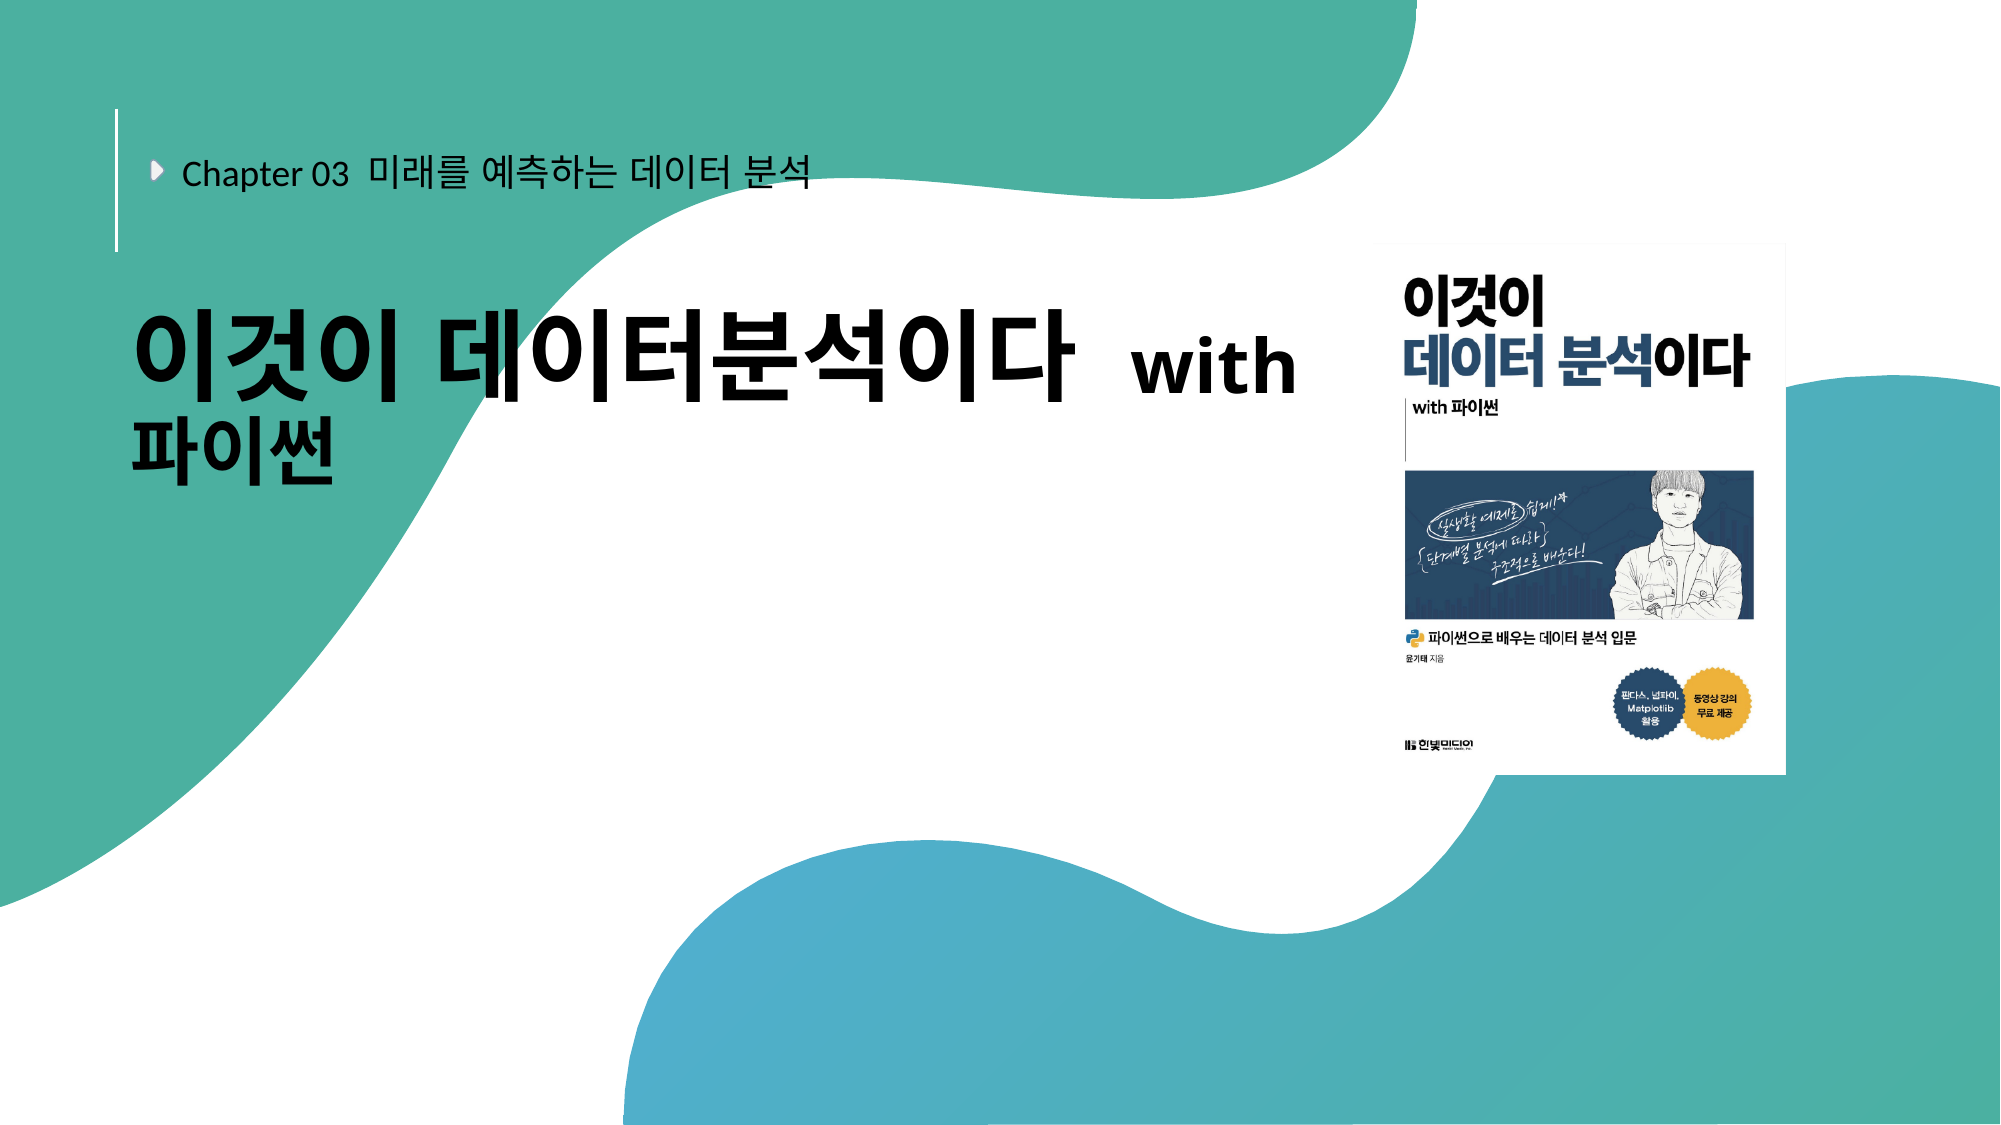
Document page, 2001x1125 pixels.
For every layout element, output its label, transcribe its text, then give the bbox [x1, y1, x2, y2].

picture [1373, 243, 1786, 775]
text_box [150, 159, 165, 182]
text_box Chapter 03 미래를 예측하는 데이터 분석 [167, 142, 1614, 202]
title 이것이 데이터분석이다 with 파이썬 [115, 292, 1364, 882]
